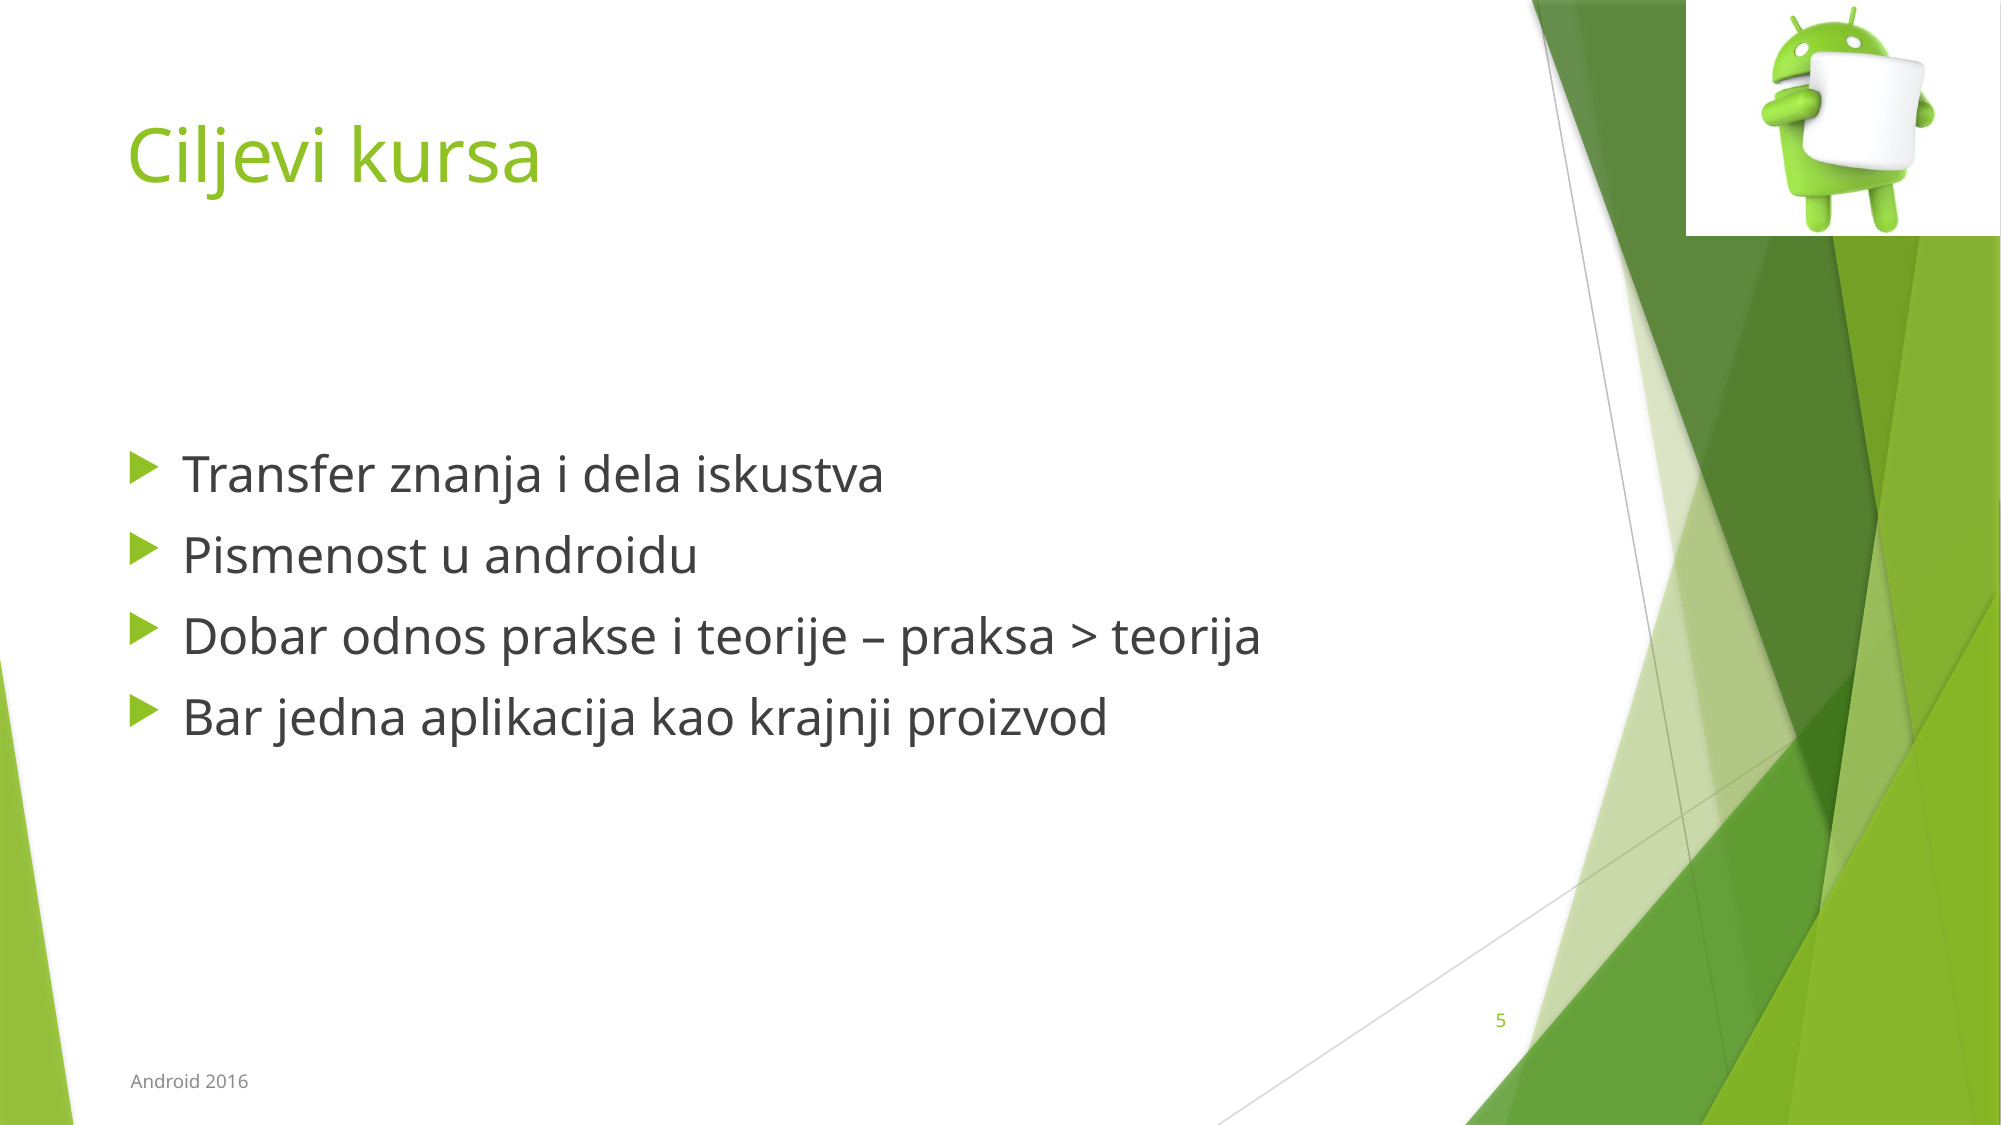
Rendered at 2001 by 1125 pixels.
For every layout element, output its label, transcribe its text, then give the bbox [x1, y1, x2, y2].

slide_number 5 [1409, 991, 1522, 1051]
footer Android 2016 [115, 1050, 1149, 1111]
title Ciljevi kursa [111, 99, 1522, 317]
picture [1686, 0, 2000, 236]
list Transfer znanja i dela iskustva Pismenost u androidu Dobar odnos prakse i teorije – praksa > teorija Bar jedna aplikacija kao krajnji proizvod [111, 354, 1522, 992]
